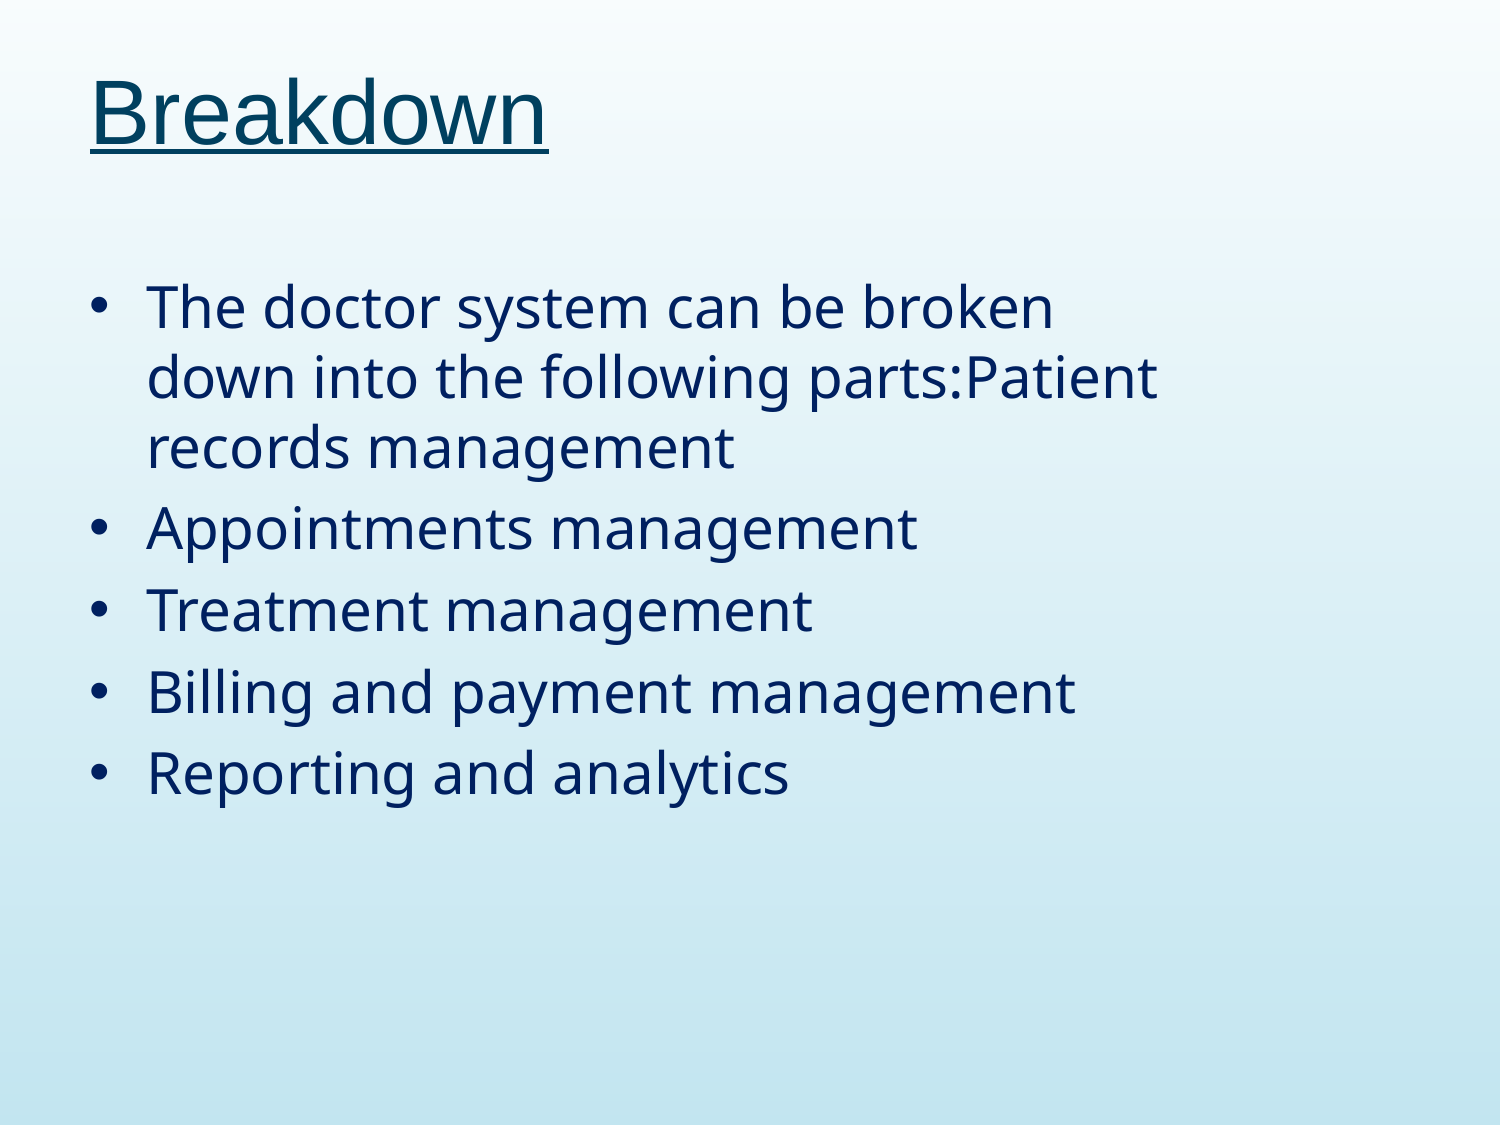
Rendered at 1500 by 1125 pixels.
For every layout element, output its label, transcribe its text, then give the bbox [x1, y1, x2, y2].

title Breakdown [75, 45, 1425, 233]
list The doctor system can be broken down into the following parts:Patient records management Appointments management Treatment management Billing and payment management Reporting and analytics [75, 262, 1211, 1005]
